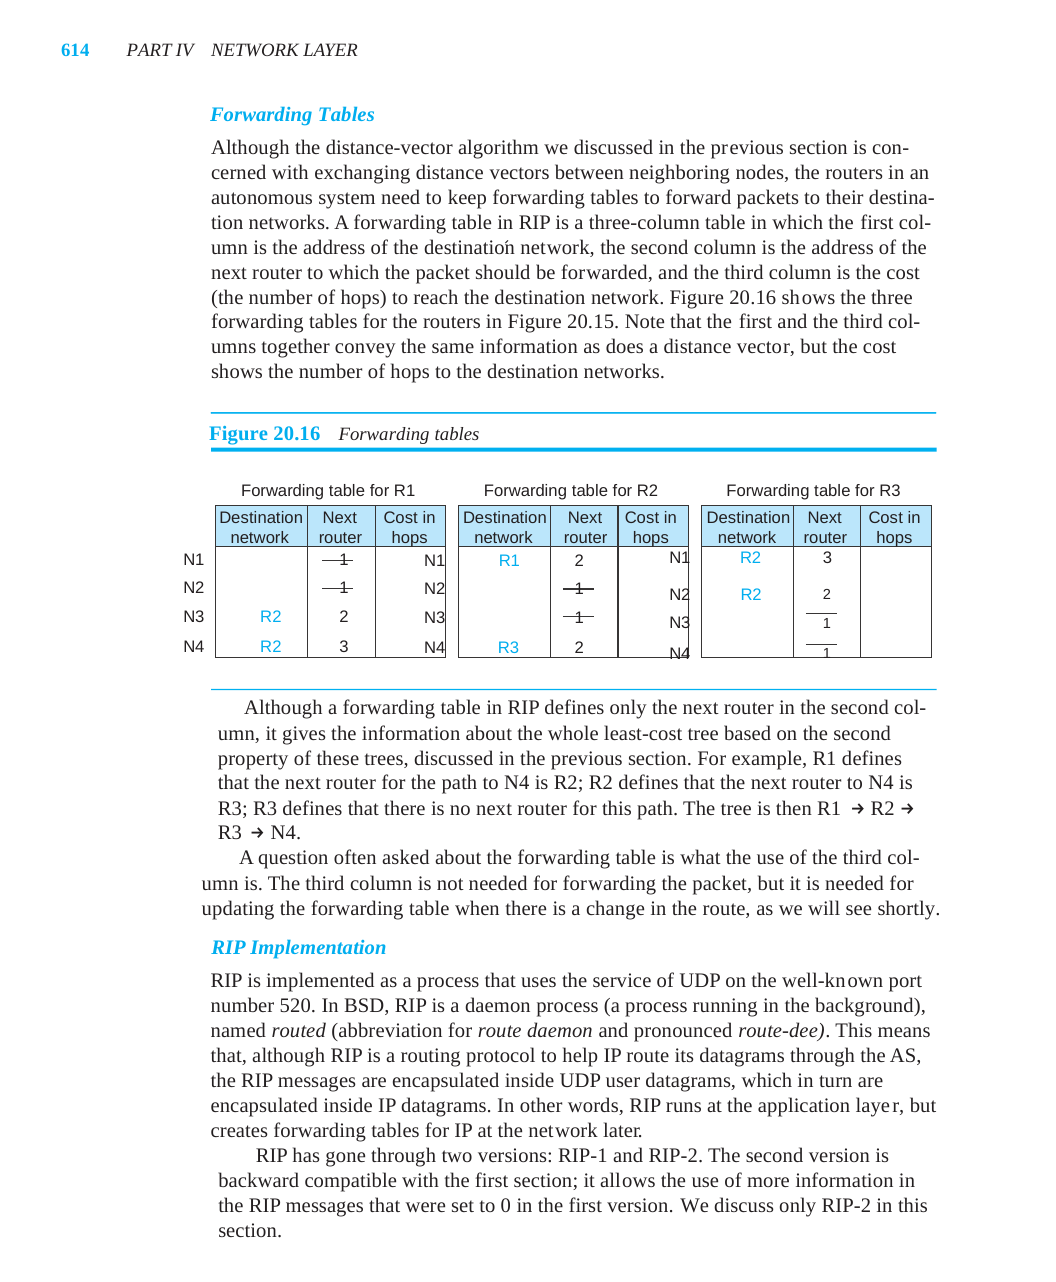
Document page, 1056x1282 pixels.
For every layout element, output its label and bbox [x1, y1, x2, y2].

text_box [210, 967, 937, 1242]
text_box [211, 934, 388, 960]
text_box [241, 480, 906, 500]
text_box [201, 694, 946, 920]
text_box [61, 37, 358, 61]
text_box [211, 133, 937, 384]
text_box [183, 447, 970, 691]
text_box [210, 100, 375, 126]
text_box [209, 419, 485, 445]
